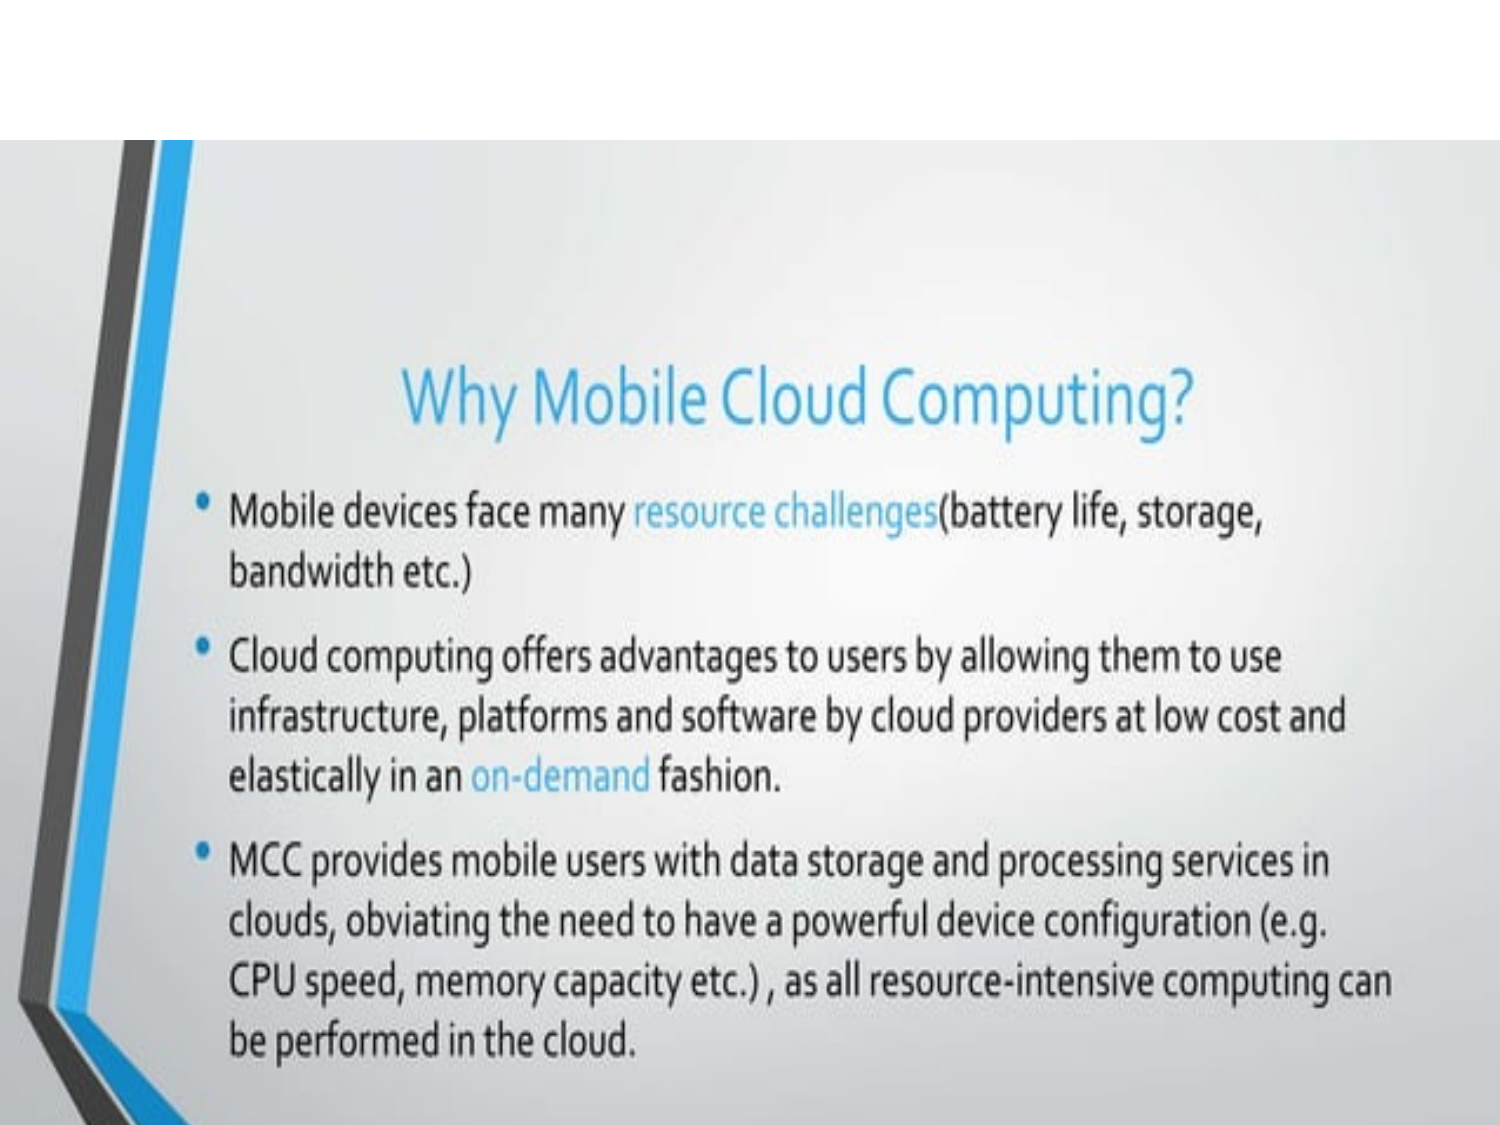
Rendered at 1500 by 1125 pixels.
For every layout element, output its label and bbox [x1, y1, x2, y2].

picture [0, 139, 1500, 1125]
